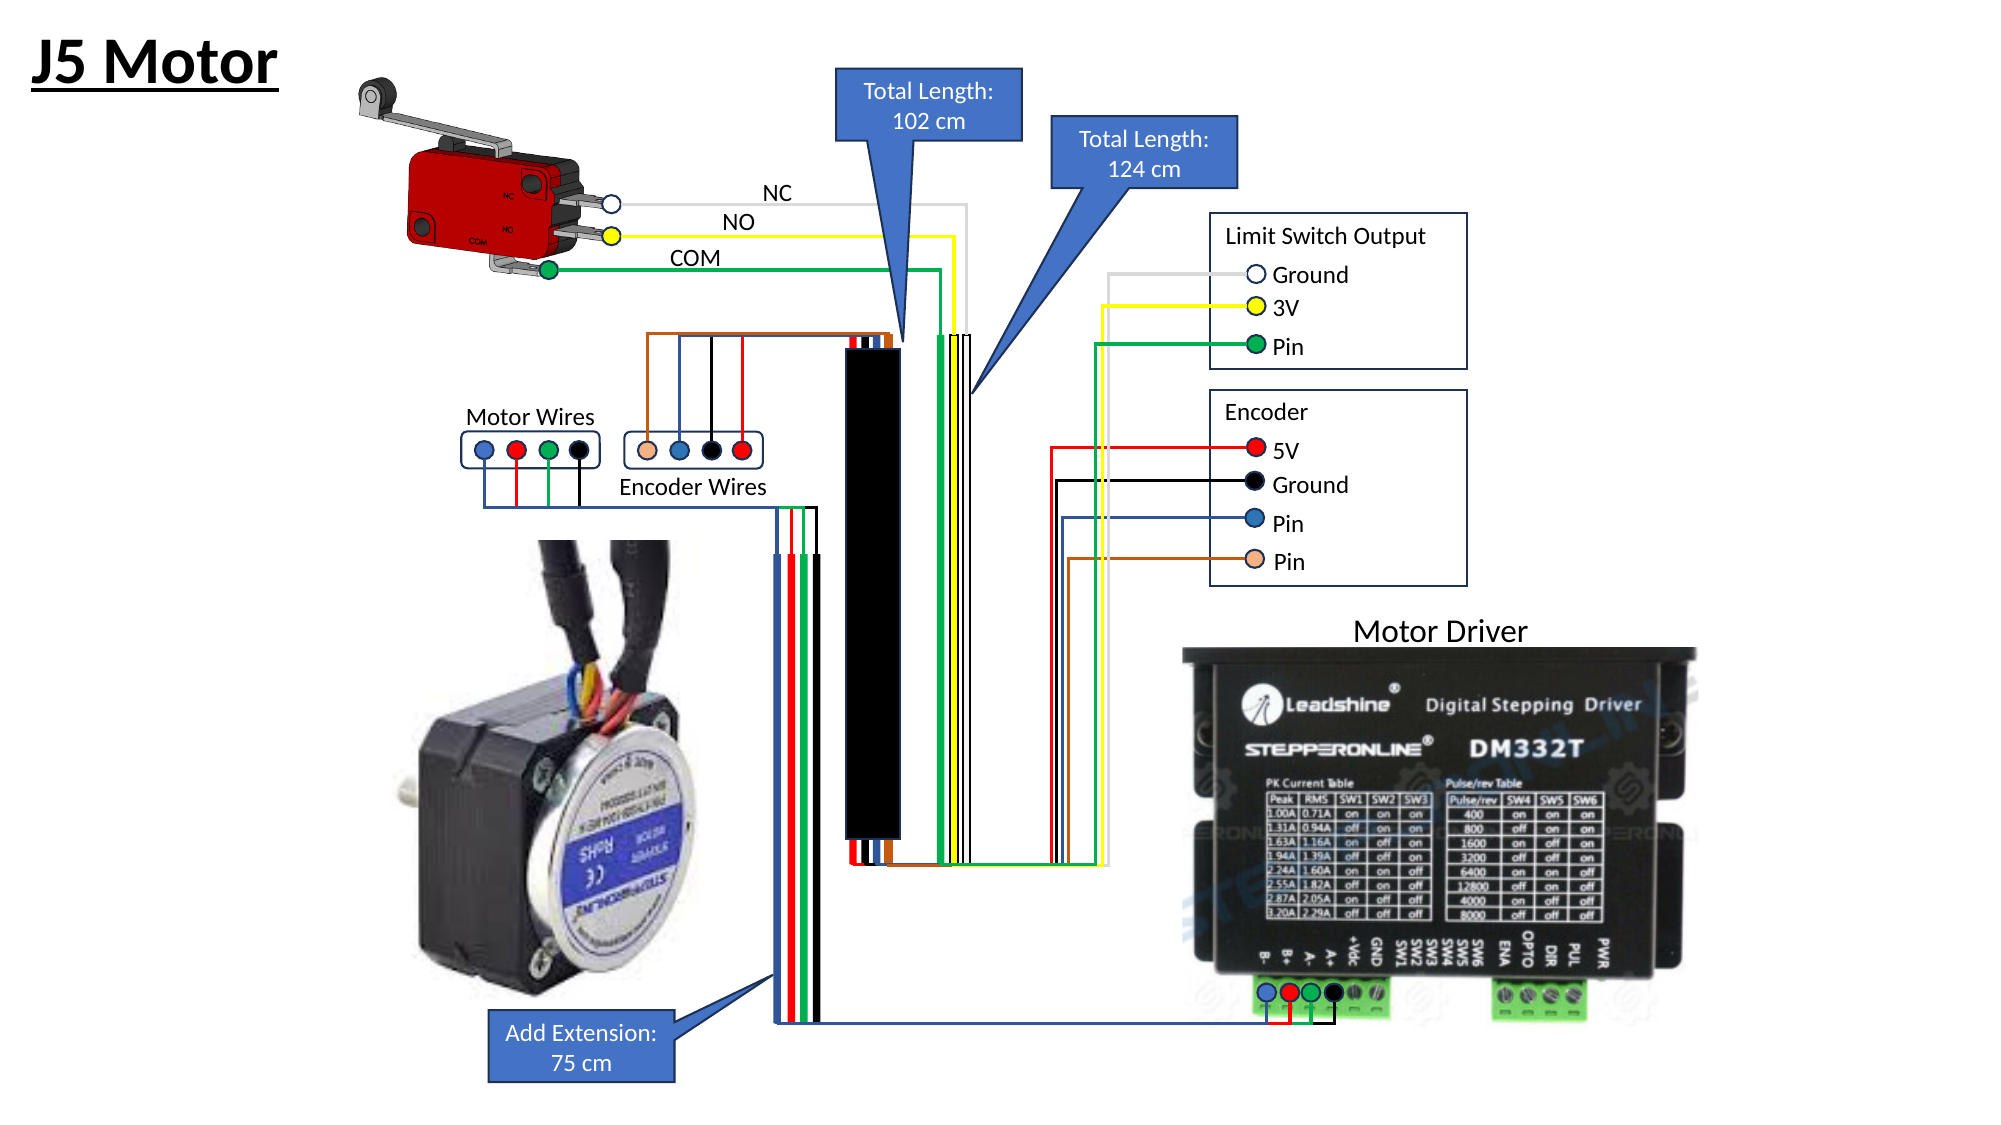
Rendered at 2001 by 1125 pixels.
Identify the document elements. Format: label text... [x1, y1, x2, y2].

text_box Add Extension: 75 cm [487, 1024, 701, 1084]
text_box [314, 55, 674, 308]
picture [378, 540, 484, 1010]
text_box J5 Motor [16, 9, 294, 105]
text_box Motor Driver [1338, 601, 1544, 646]
text_box Total Length: 102 cm [835, 67, 1023, 168]
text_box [558, 168, 1247, 865]
text_box Motor Wires [451, 393, 558, 439]
picture [1182, 646, 1699, 1032]
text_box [1247, 388, 1468, 586]
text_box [461, 431, 558, 469]
text_box Total Length: 124 cm [1050, 115, 1239, 168]
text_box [484, 459, 1335, 1024]
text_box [1247, 211, 1468, 369]
